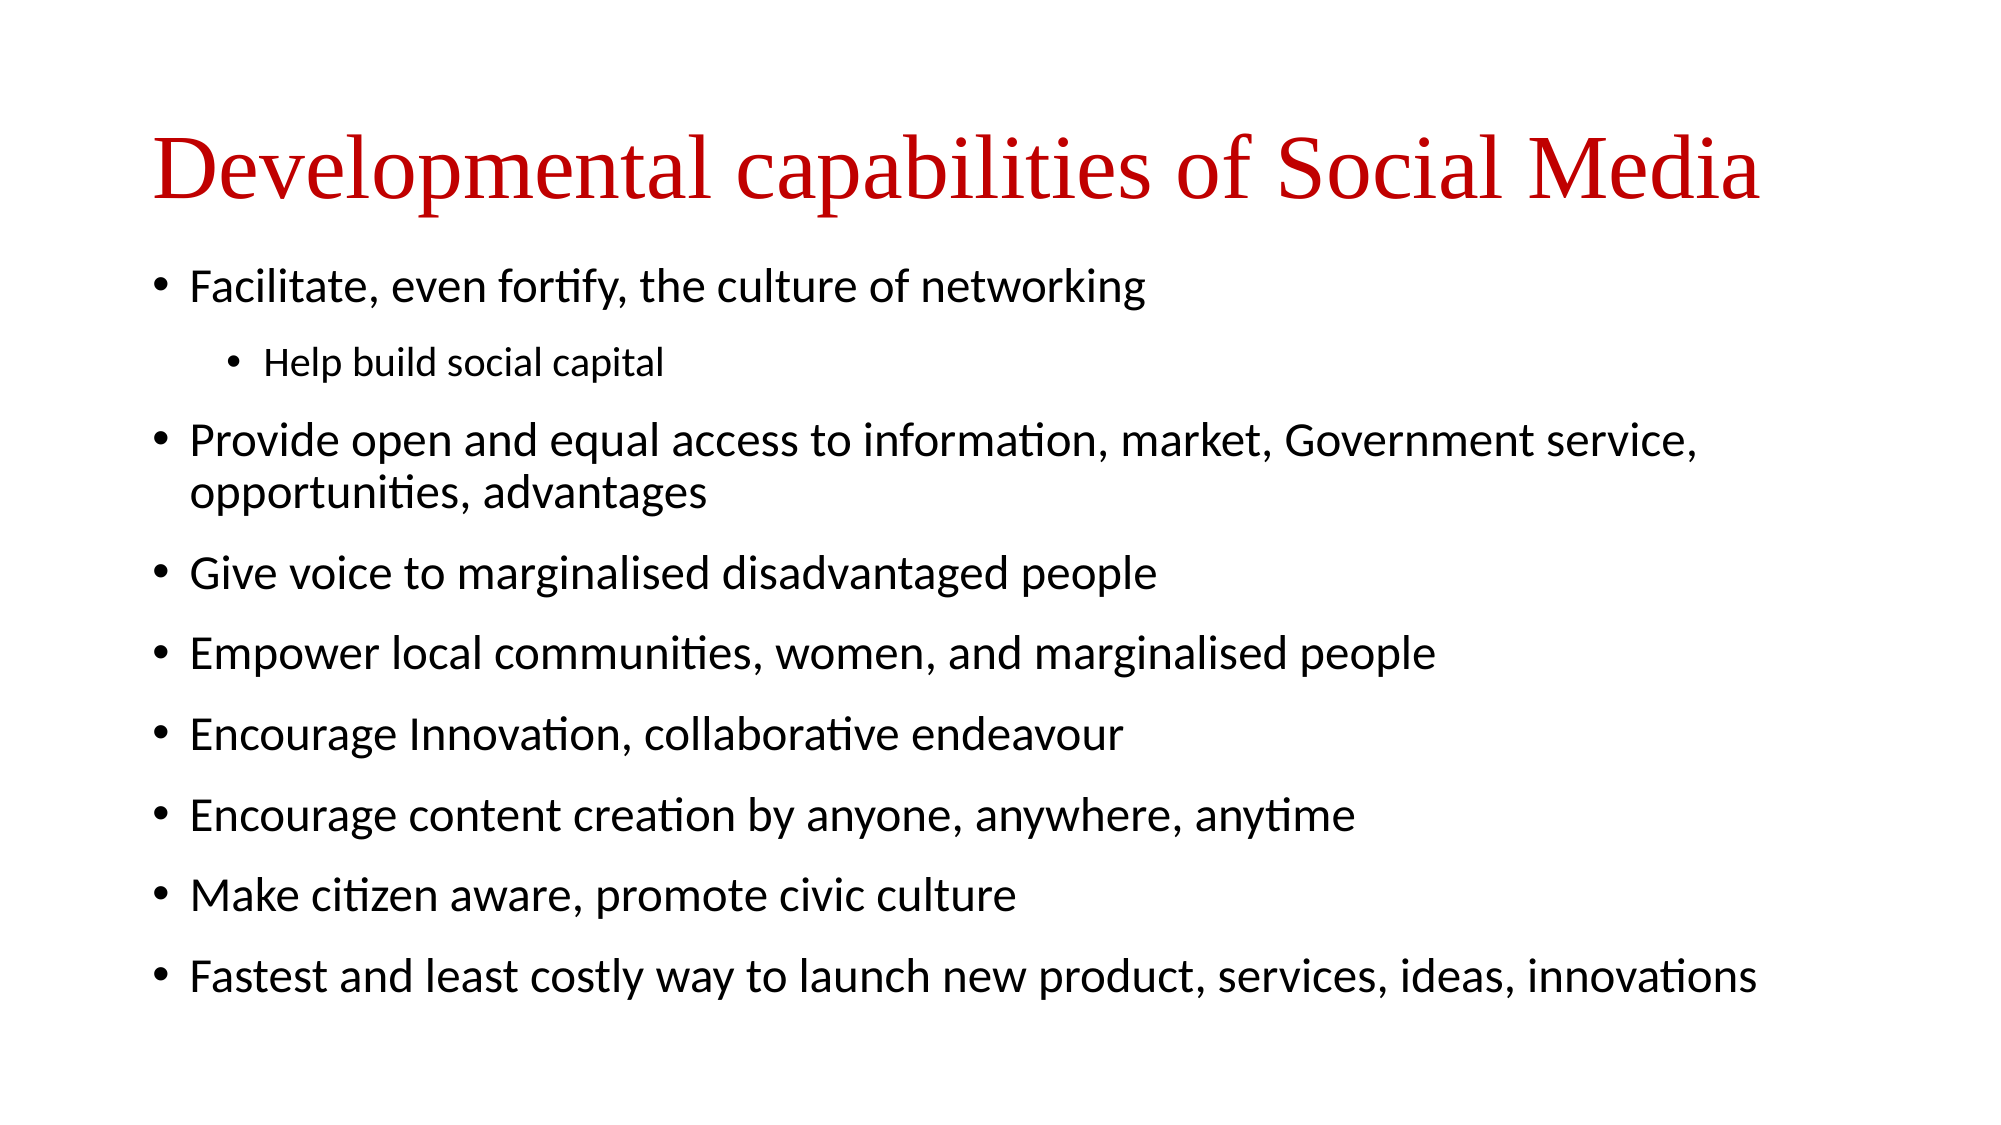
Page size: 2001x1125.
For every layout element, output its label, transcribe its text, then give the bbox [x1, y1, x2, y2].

title Developmental capabilities of Social Media [137, 59, 1863, 252]
list Facilitate, even fortify, the culture of networking Help build social capital Provide open and equal access to information, market, Government service, opportunities, advantages Give voice to marginalised disadvantaged people Empower local communities, women, and marginalised people Encourage Innovation, collaborative endeavour Encourage content creation by anyone, anywhere, anytime Make citizen aware, promote civic culture Fastest and least costly way to launch new product, services, ideas, innovations [137, 252, 1863, 1014]
